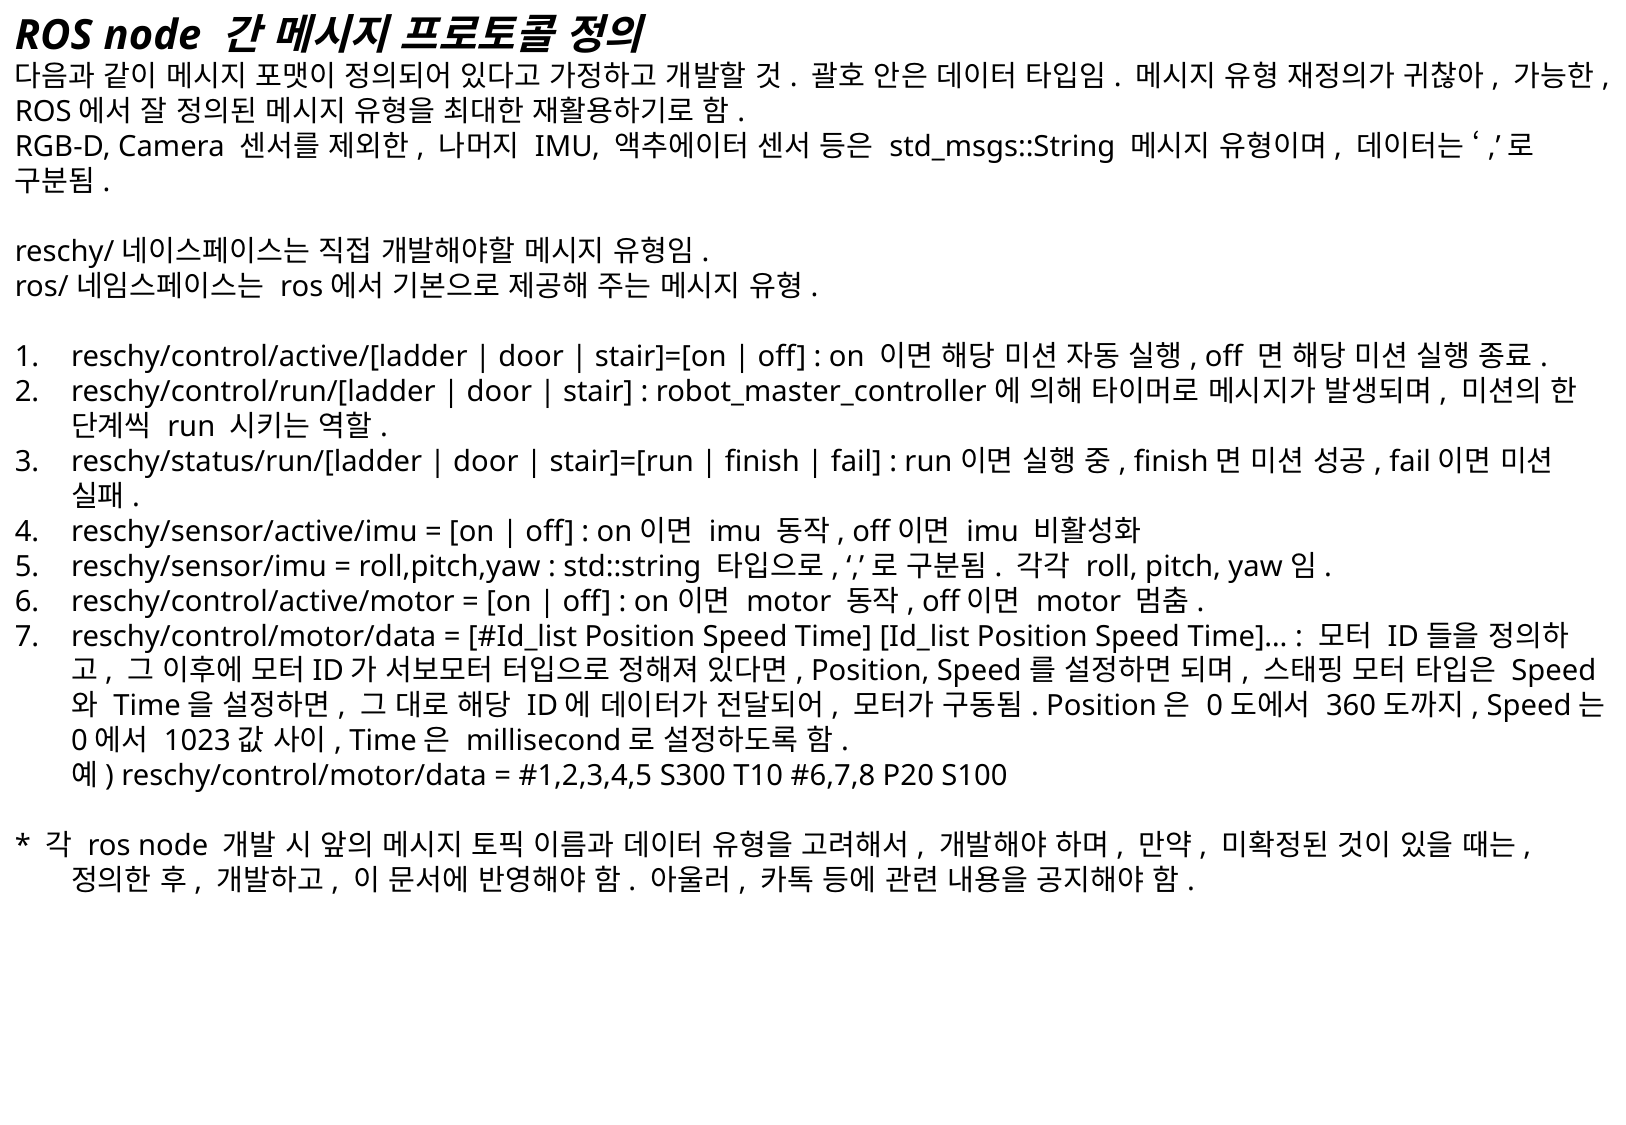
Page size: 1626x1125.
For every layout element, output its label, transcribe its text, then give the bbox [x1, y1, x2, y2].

text_box ROS node 간 메시지 프로토콜 정의 다음과 같이 메시지 포맷이 정의되어 있다고 가정하고 개발할 것. 괄호 안은 데이터 타입임. 메시지 유형 재정의가 귀찮아, 가능한, ROS에서 잘 정의된 메시지 유형을 최대한 재활용하기로 함. RGB-D, Camera 센서를 제외한, 나머지 IMU, 액추에이터 센서 등은 std_msgs::String 메시지 유형이며, 데이터는 ‘,’로 구분됨. reschy/네이스페이스는 직접 개발해야할 메시지 유형임. ros/네임스페이스는 ros에서 기본으로 제공해 주는 메시지 유형. reschy/control/active/[ladder | door | stair]=[on | off] : on 이면 해당 미션 자동 실행, off 면 해당 미션 실행 종료. reschy/control/run/[ladder | door | stair] : robot_master_controller에 의해 타이머로 메시지가 발생되며, 미션의 한 단계씩 run 시키는 역할. reschy/status/run/[ladder | door | stair]=[run | finish | fail] : run이면 실행 중, finish면 미션 성공, fail이면 미션 실패. reschy/sensor/active/imu = [on | off] : on이면 imu 동작, off이면 imu 비활성화 reschy/sensor/imu = roll,pitch,yaw : std::string 타입으로, ‘,’로 구분됨. 각각 roll, pitch, yaw임. reschy/control/active/motor = [on | off] : on이면 motor 동작, off이면 motor 멈춤. reschy/control/motor/data = [#Id_list Position Speed Time] [Id_list Position Speed Time]… : 모터 ID들을 정의하고, 그 이후에 모터ID가 서보모터 터입으로 정해져 있다면, Position, Speed를 설정하면 되며, 스태핑 모터 타입은 Speed와 Time을 설정하면, 그 대로 해당 ID에 데이터가 전달되어, 모터가 구동됨. Position은 0도에서 360도까지, Speed는 0에서 1023값 사이, Time은 millisecond로 설정하도록 함. 예) reschy/control/motor/data = #1,2,3,4,5 S300 T10 #6,7,8 P20 S100 * 각 ros node 개발 시 앞의 메시지 토픽 이름과 데이터 유형을 고려해서, 개발해야 하며, 만약, 미확정된 것이 있을 때는, 정의한 후, 개발하고, 이 문서에 반영해야 함. 아울러, 카톡 등에 관련 내용을 공지해야 함. [0, 0, 1625, 939]
